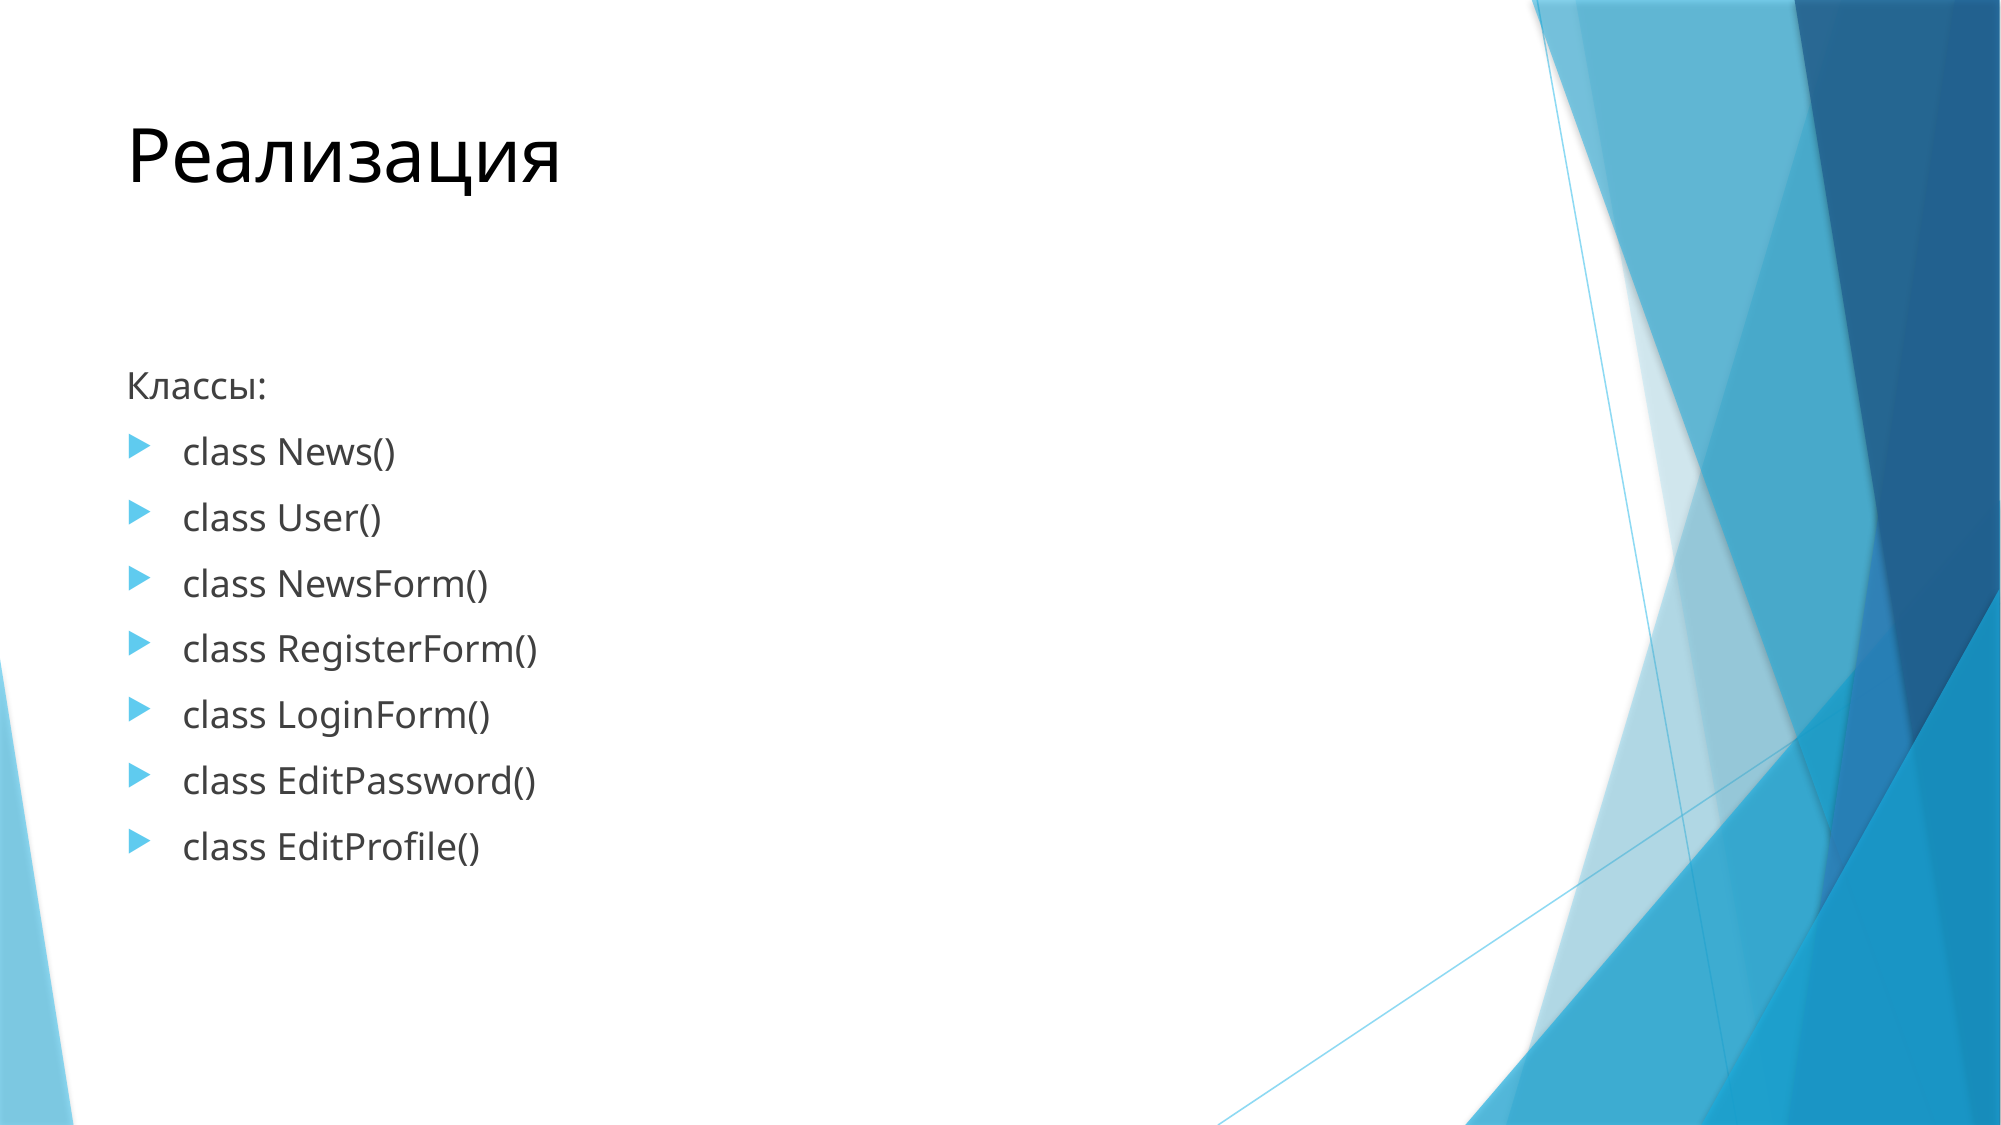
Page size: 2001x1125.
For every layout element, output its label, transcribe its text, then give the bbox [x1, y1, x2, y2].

list Классы: class News() class User() class NewsForm() class RegisterForm() class LoginForm() class EditPassword() class EditProfile() [111, 354, 1522, 992]
title Реализация [111, 99, 1522, 317]
